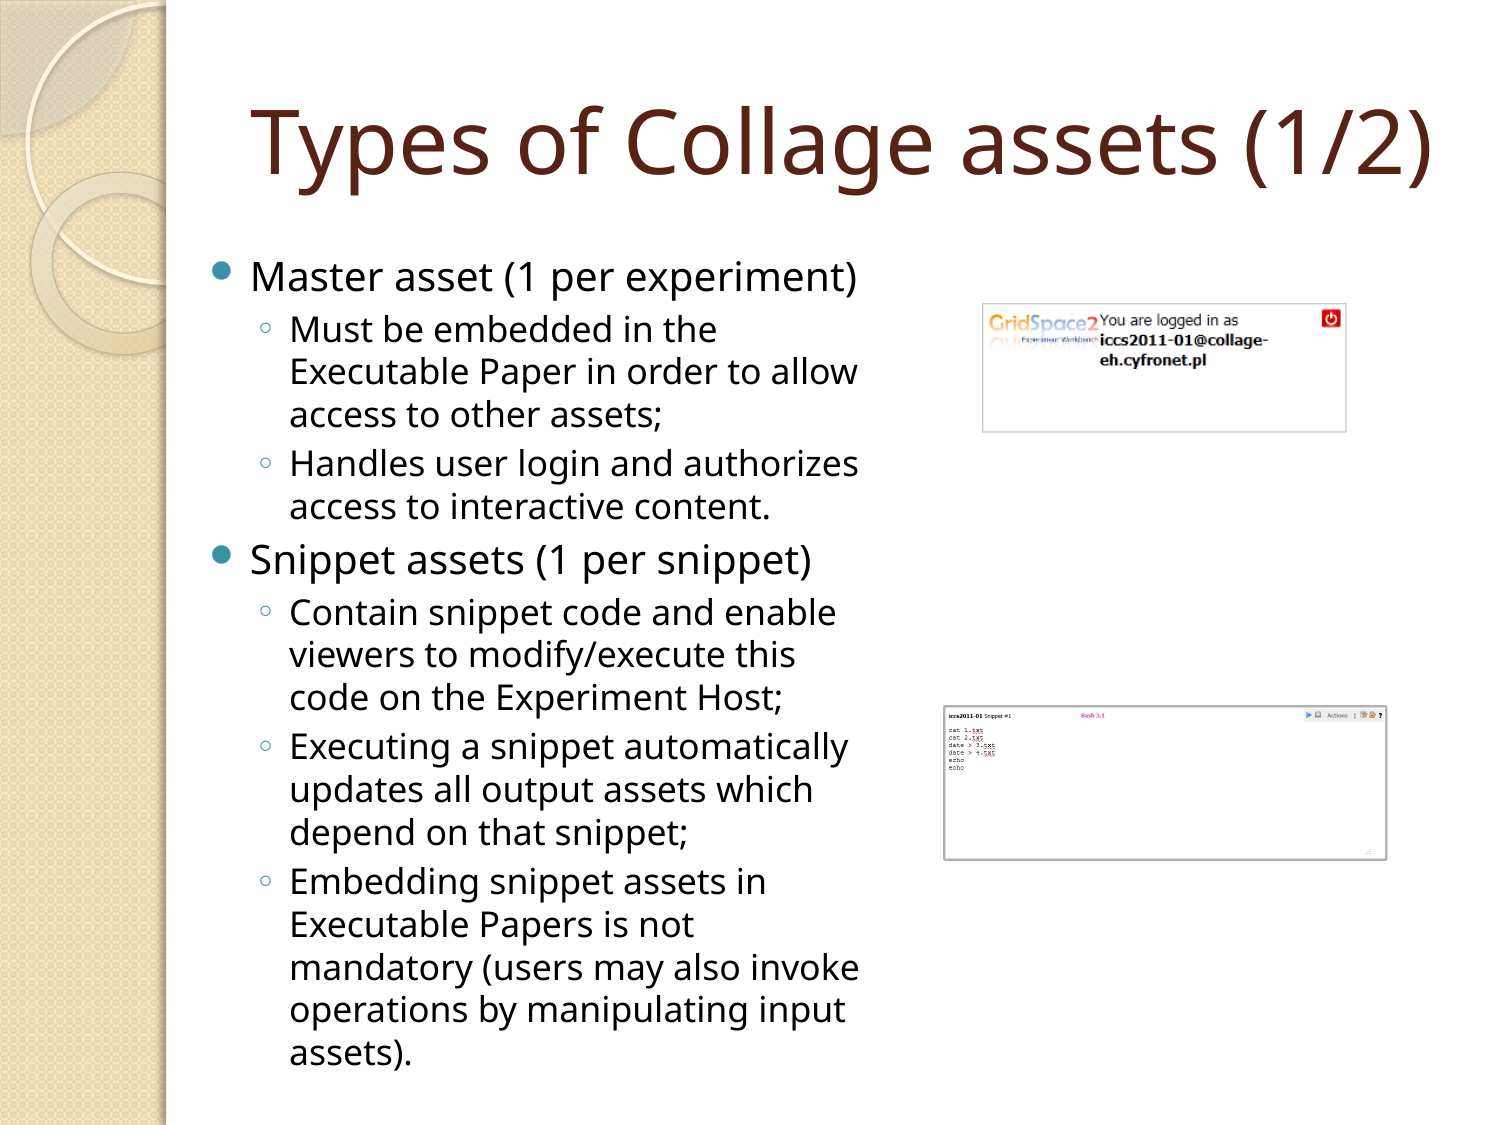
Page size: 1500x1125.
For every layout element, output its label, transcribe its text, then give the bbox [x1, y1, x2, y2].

title Types of Collage assets (1/2) [235, 45, 1466, 233]
picture [981, 302, 1349, 436]
picture [941, 703, 1389, 861]
list Master asset (1 per experiment) Must be embedded in the Executable Paper in order to allow access to other assets; Handles user login and authorizes access to interactive content. Snippet assets (1 per snippet) Contain snippet code and enable viewers to modify/execute this code on the Experiment Host; Executing a snippet automatically updates all output assets which depend on that snippet; Embedding snippet assets in Executable Papers is not mandatory (users may also invoke operations by manipulating input assets). [183, 243, 892, 1094]
